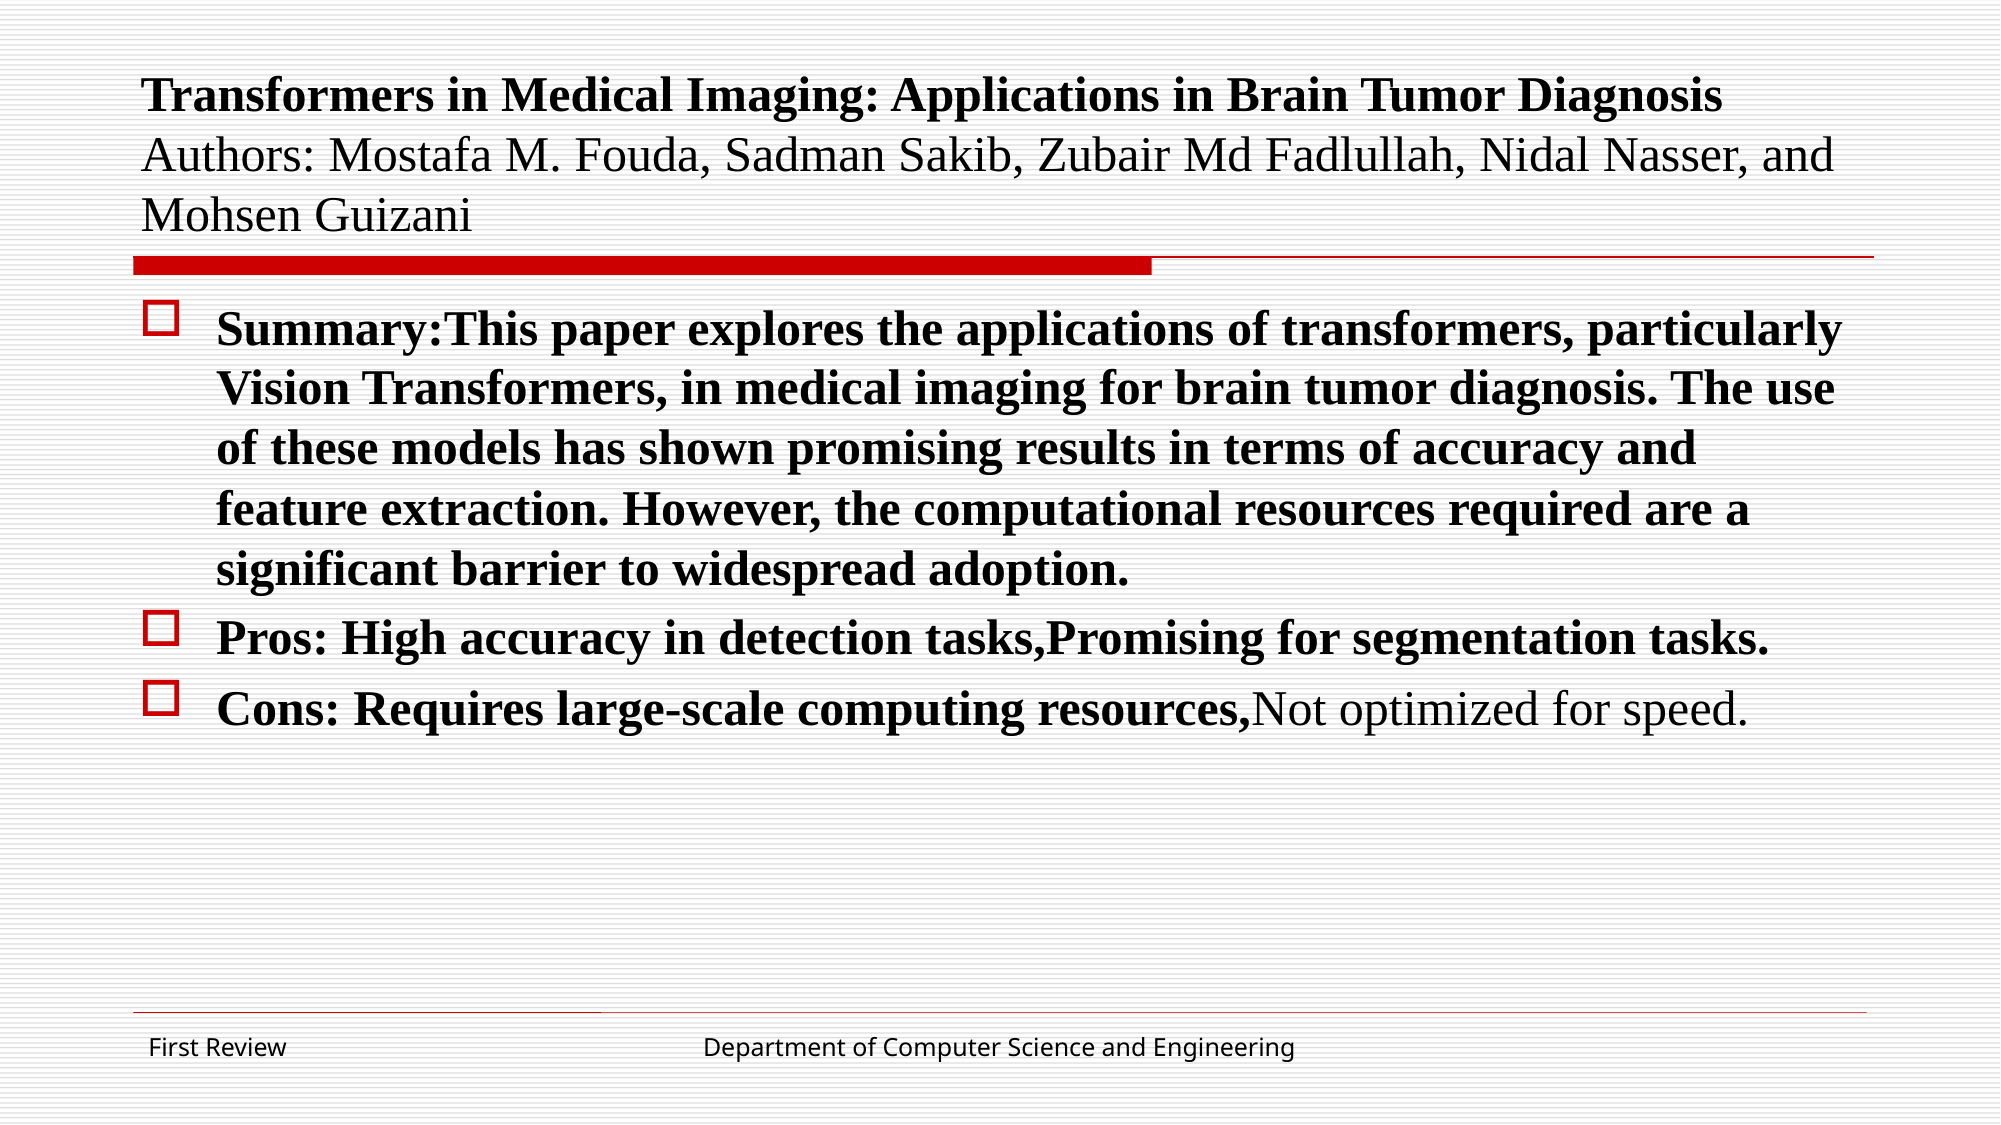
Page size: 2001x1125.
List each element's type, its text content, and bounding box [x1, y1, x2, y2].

title Transformers in Medical Imaging: Applications in Brain Tumor Diagnosis Authors: Mostafa M. Fouda, Sadman Sakib, Zubair Md Fadlullah, Nidal Nasser, and Mohsen Guizani [125, 50, 1876, 250]
footer Department of Computer Science and Engineering [683, 1024, 1317, 1103]
list Summary:This paper explores the applications of transformers, particularly Vision Transformers, in medical imaging for brain tumor diagnosis. The use of these models has shown promising results in terms of accuracy and feature extraction. However, the computational resources required are a significant barrier to widespread adoption. Pros: High accuracy in detection tasks,Promising for segmentation tasks. Cons: Requires large-scale computing resources,Not optimized for speed. [123, 287, 1874, 988]
slide_number [1433, 1024, 1867, 1103]
slide_number First Review [133, 1024, 567, 1103]
picture [0, 0, 2001, 1125]
